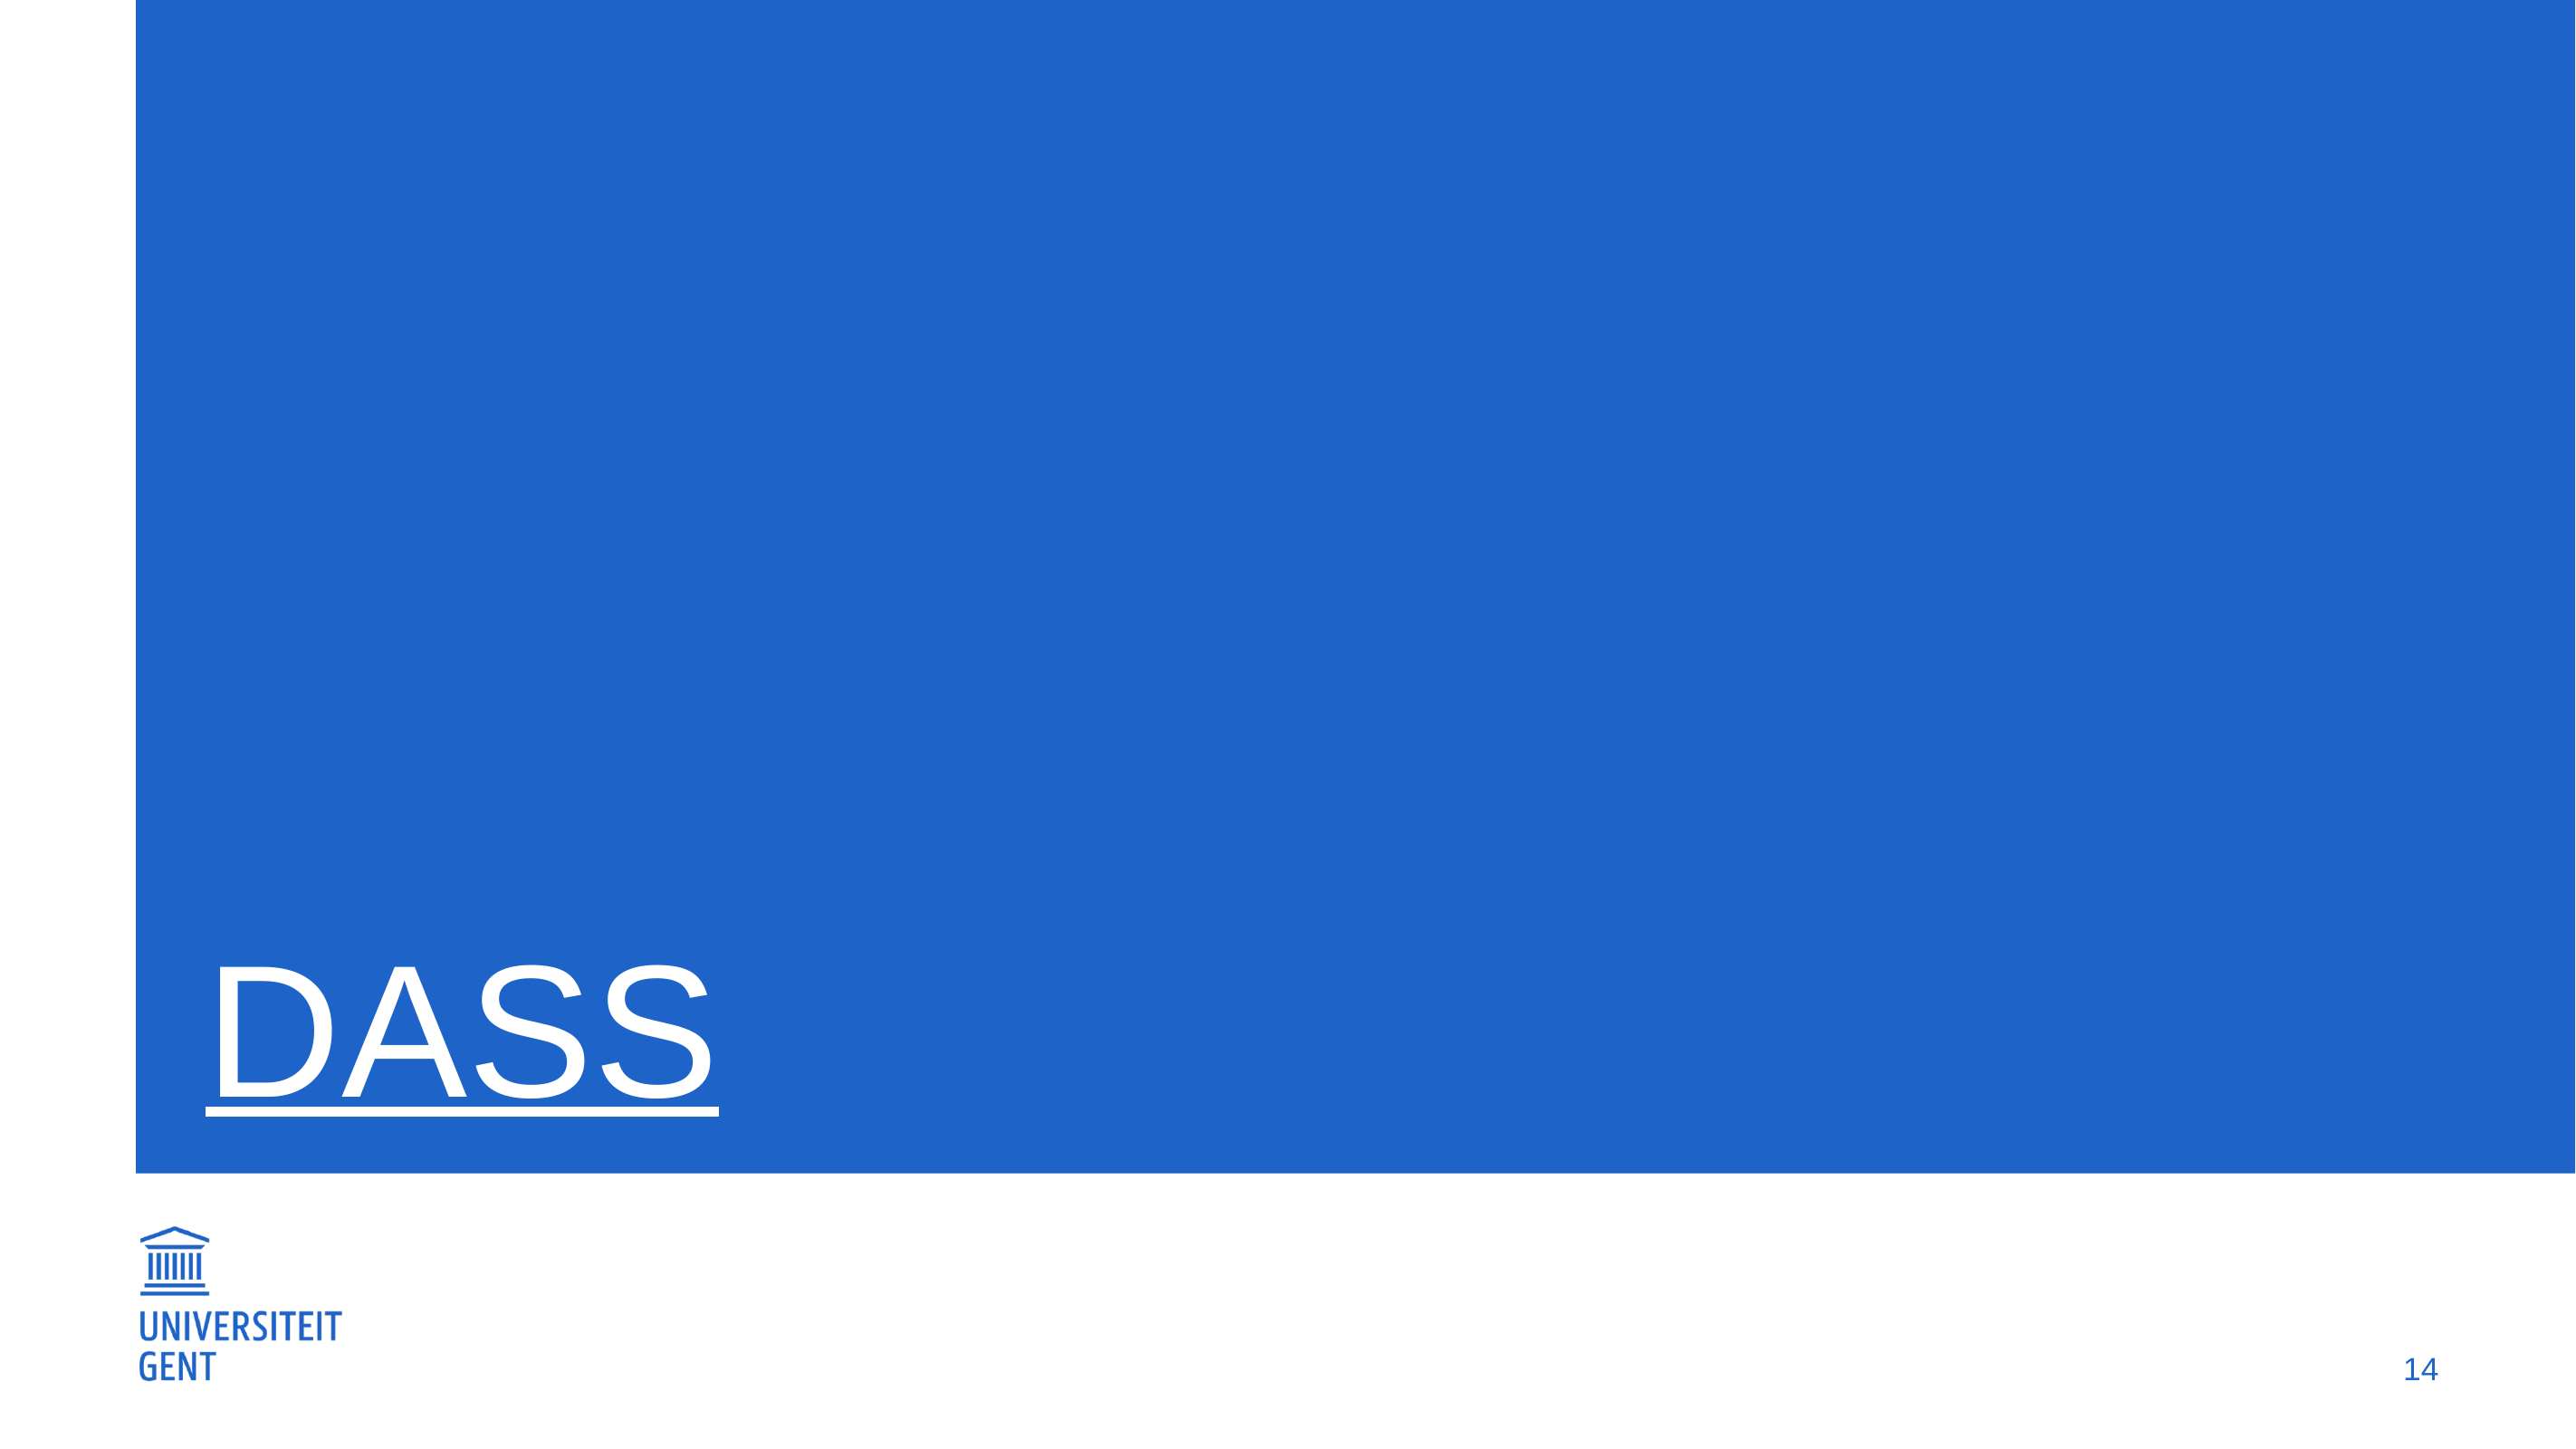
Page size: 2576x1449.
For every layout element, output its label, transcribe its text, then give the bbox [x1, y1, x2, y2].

title DASS [191, 482, 2447, 1142]
picture [72, 1174, 415, 1449]
slide_number 14 [2315, 1329, 2453, 1407]
